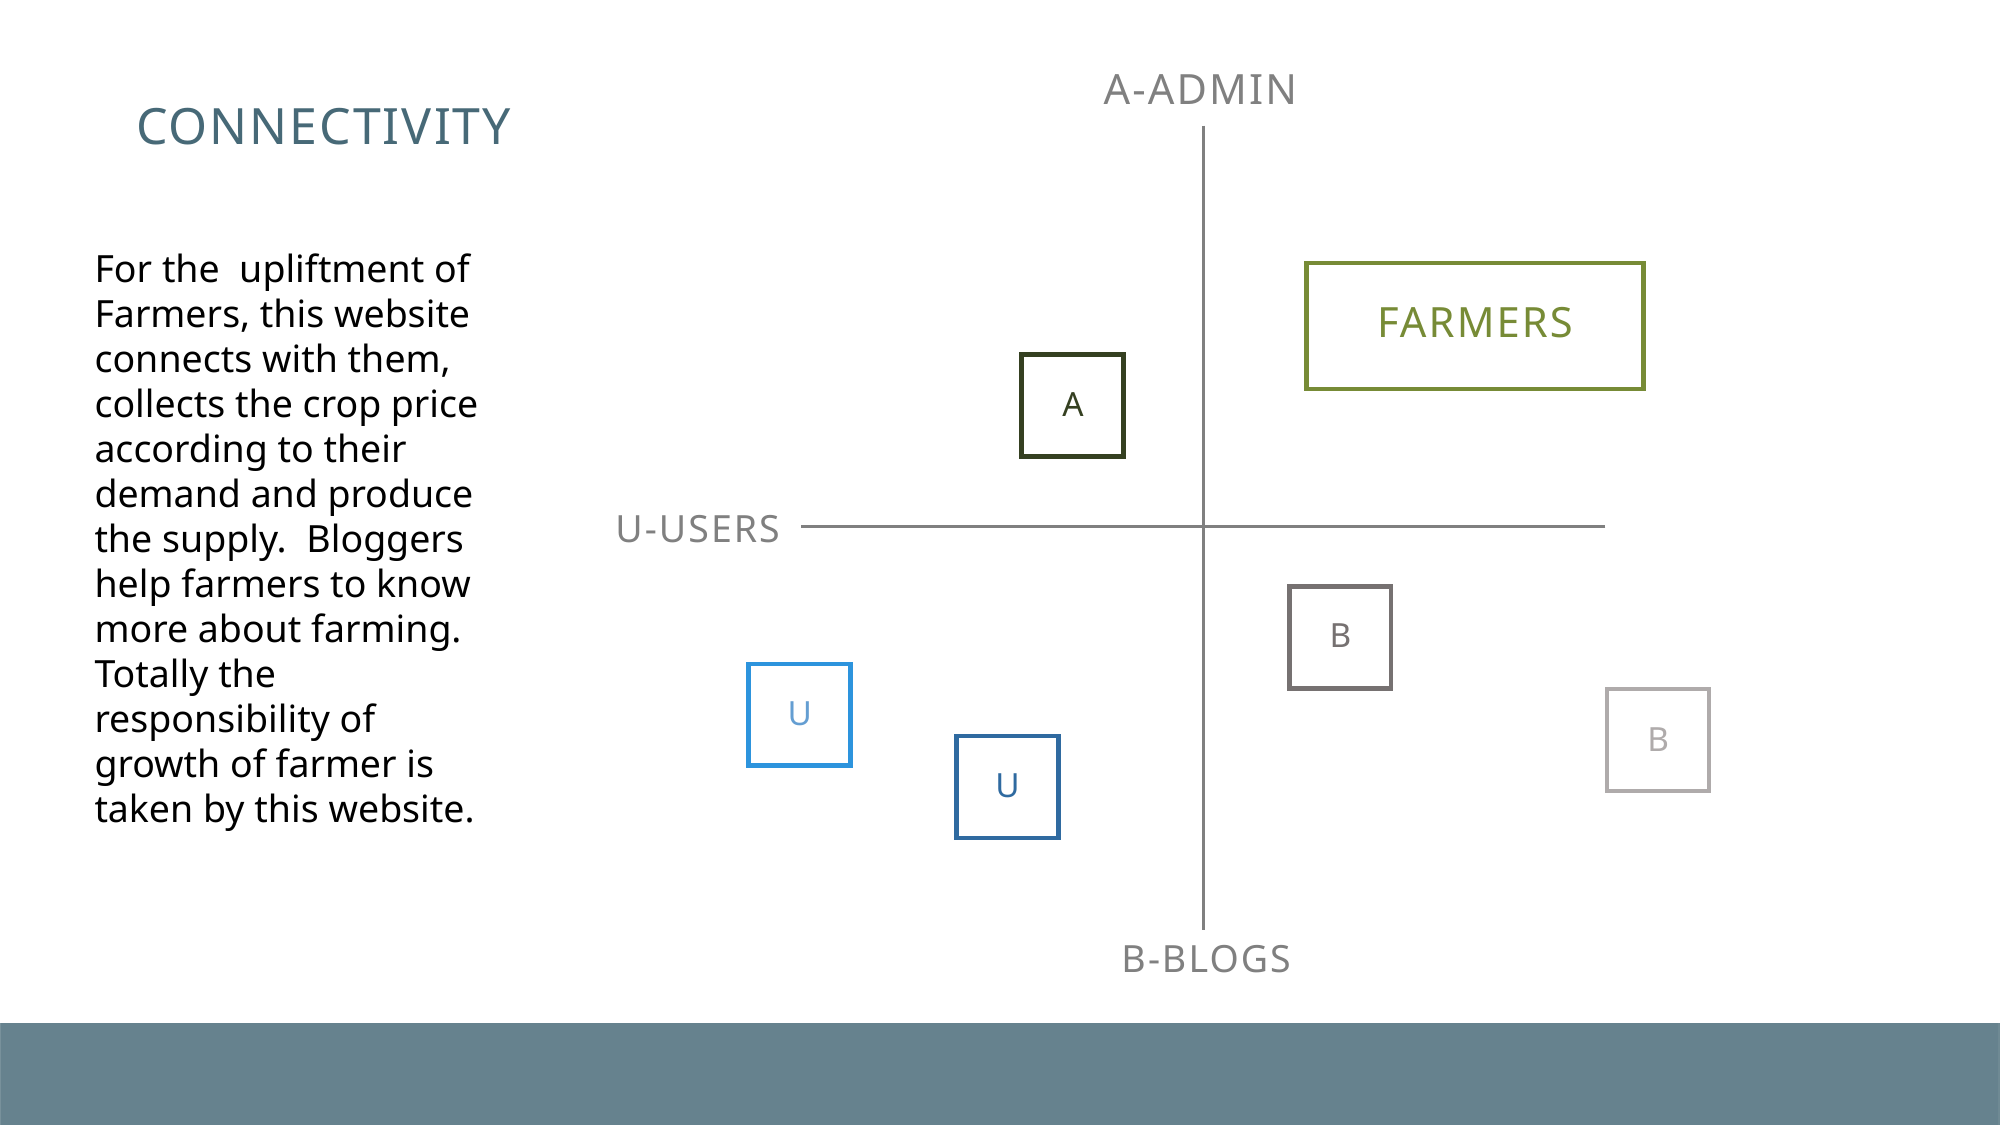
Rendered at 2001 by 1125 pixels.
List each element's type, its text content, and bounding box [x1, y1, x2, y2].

list ​ B-Blogs [1060, 932, 1341, 1003]
list u [932, 752, 1083, 822]
list Farmers [1316, 291, 1634, 361]
list b [1583, 705, 1733, 776]
list U-users​ [517, 502, 797, 573]
list B [1265, 602, 1416, 673]
picture [0, 1023, 2000, 1125]
list A-admin [1060, 44, 1341, 122]
list u [724, 679, 875, 750]
text_box For the upliftment of Farmers, this website connects with them, collects the crop price according to their demand and produce the supply. Bloggers help farmers to know more about farming. Totally the responsibility of growth of farmer is taken by this website. [79, 237, 517, 838]
title Connectivity [121, 93, 1000, 166]
list a [997, 370, 1148, 441]
